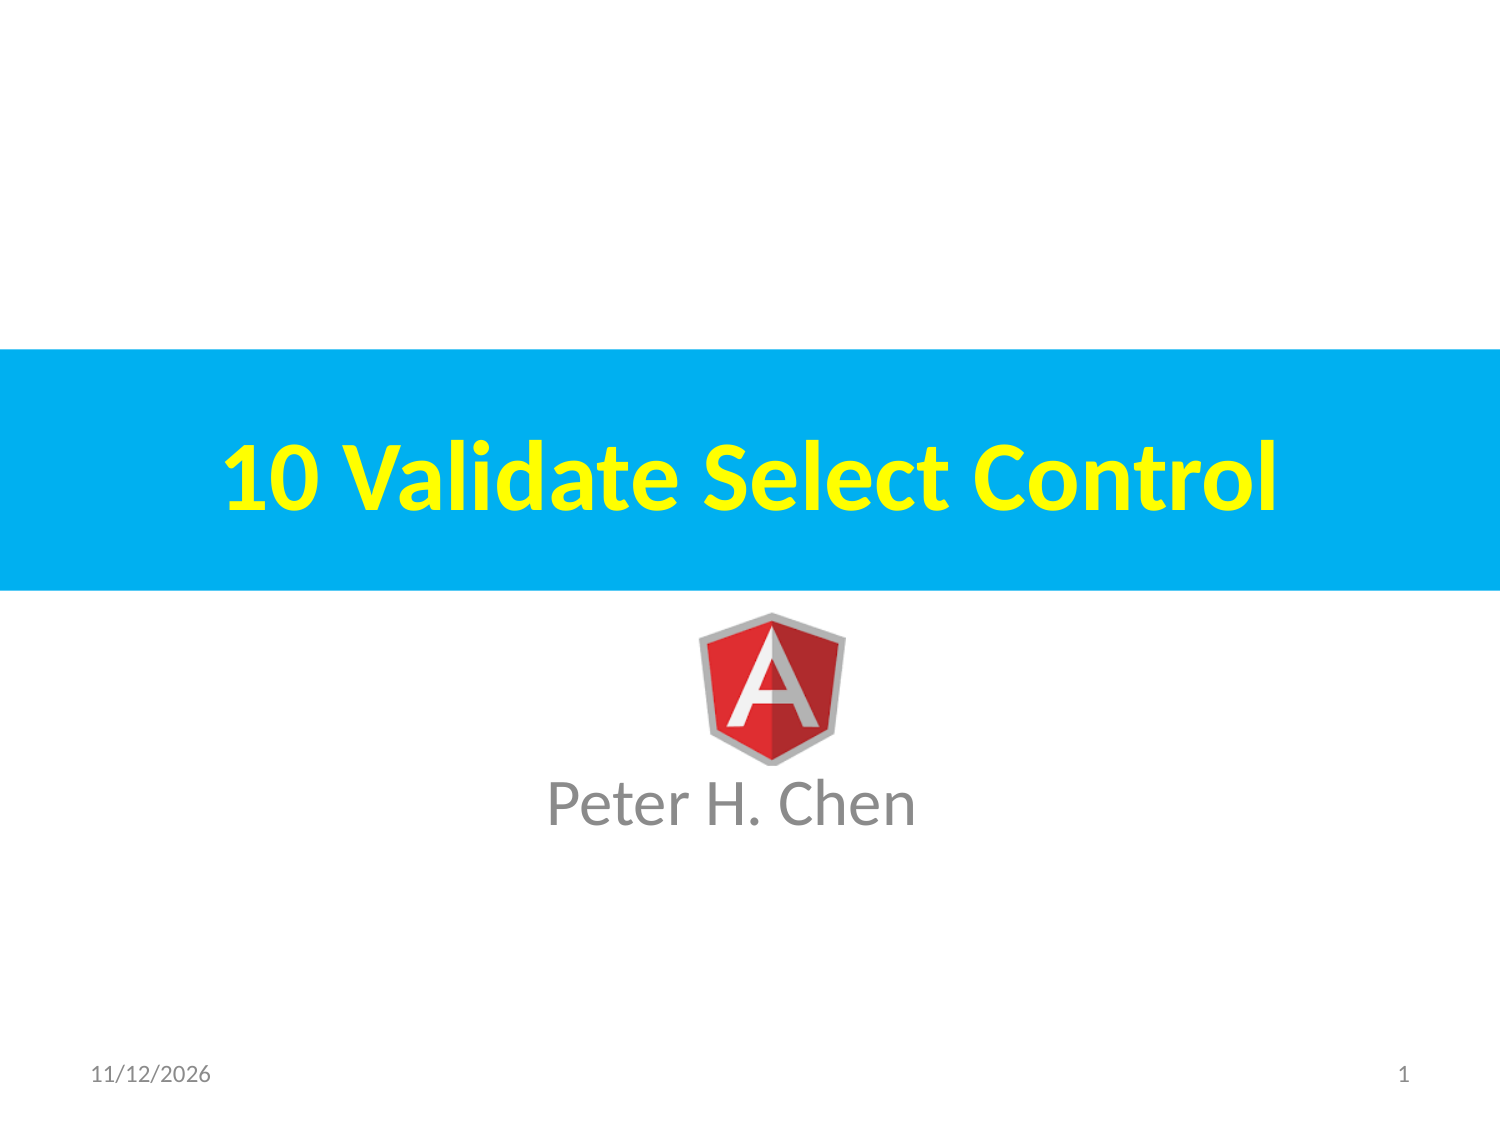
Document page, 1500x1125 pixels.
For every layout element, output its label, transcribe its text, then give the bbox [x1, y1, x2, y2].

subtitle Peter H. Chen [206, 751, 1257, 866]
title 10 Validate Select Control [0, 349, 1500, 591]
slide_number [75, 1042, 425, 1103]
picture [694, 609, 846, 771]
slide_number 1 [1074, 1042, 1425, 1103]
